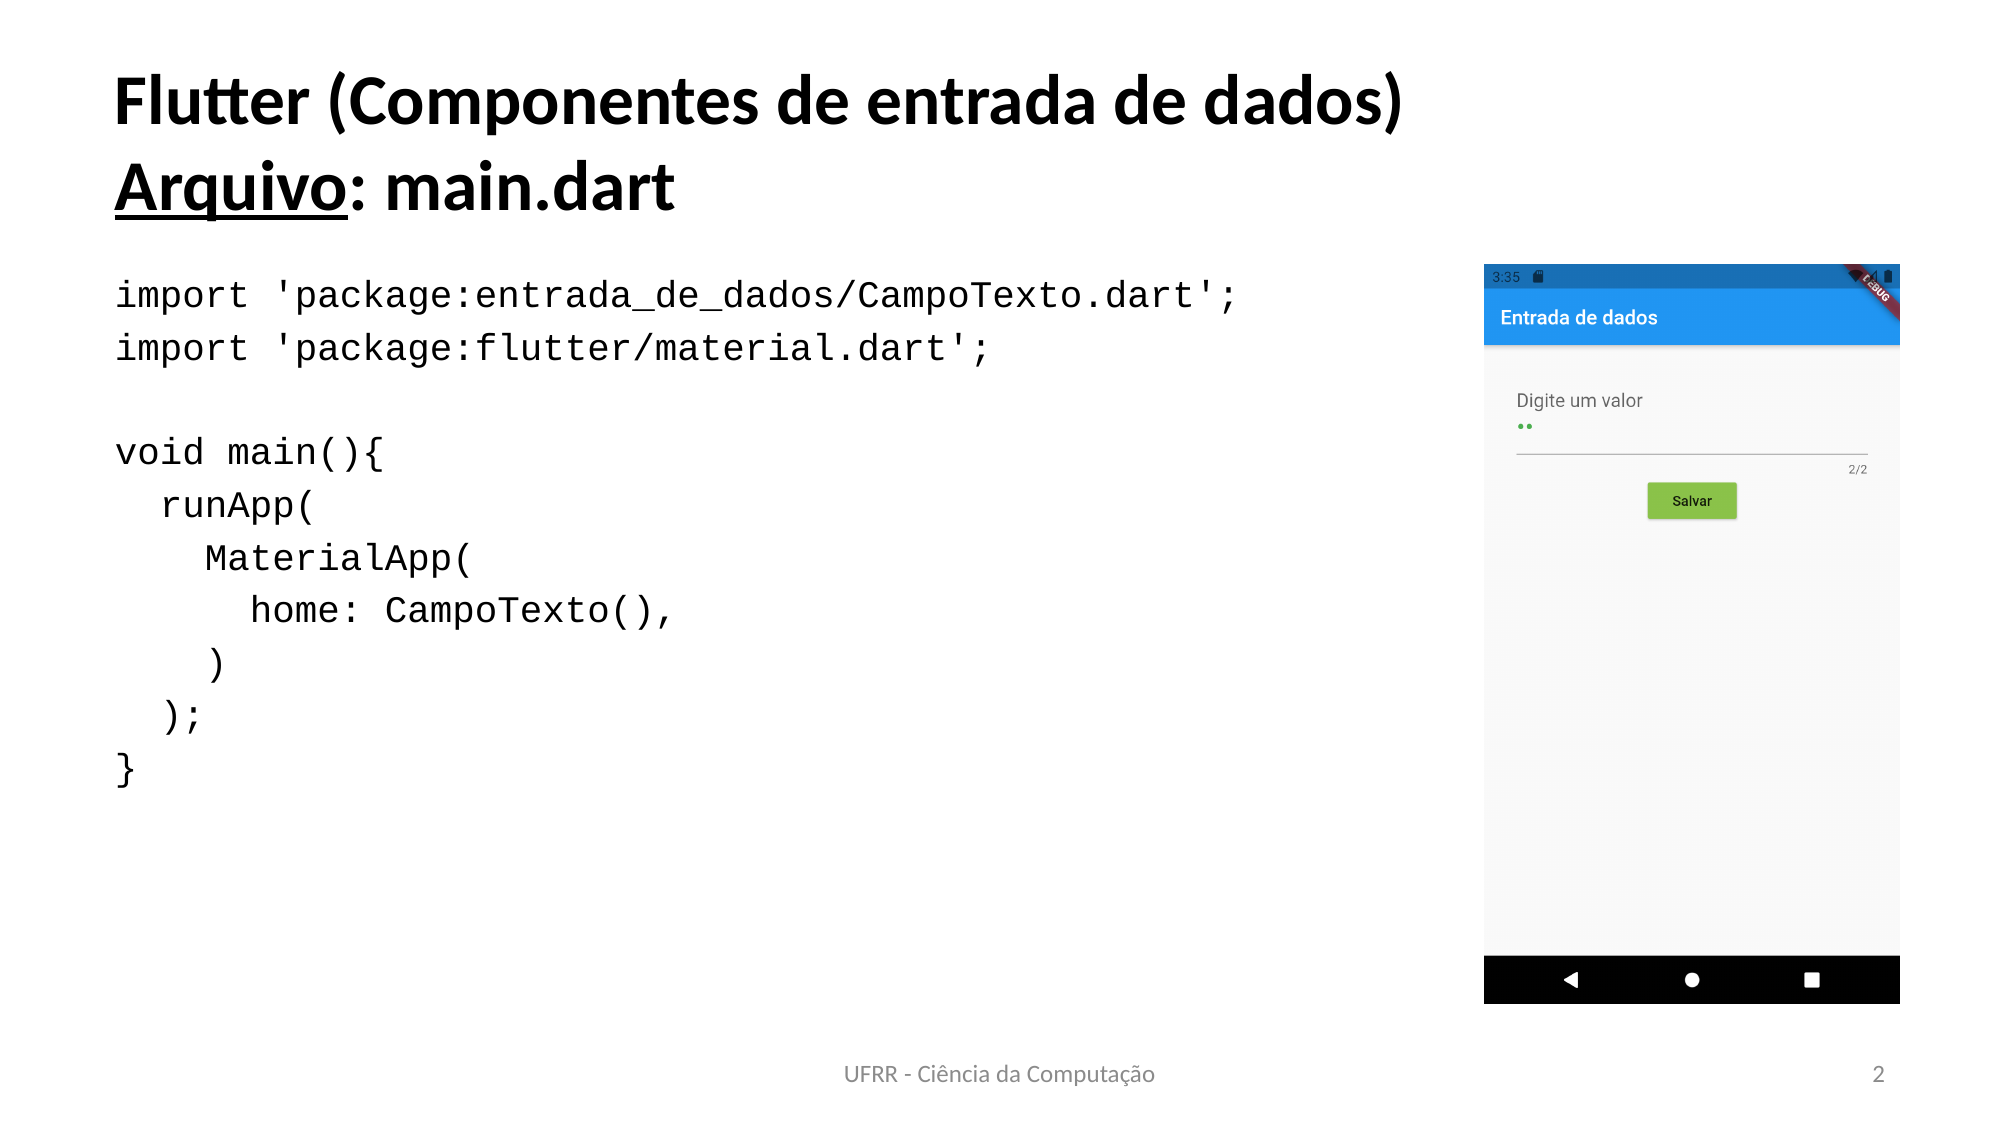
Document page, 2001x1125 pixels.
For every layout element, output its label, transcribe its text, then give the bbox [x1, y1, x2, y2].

footer UFRR - Ciência da Computação [683, 1042, 1317, 1103]
picture [1484, 263, 1901, 1004]
title Flutter (Componentes de entrada de dados) Arquivo: main.dart [99, 45, 1900, 233]
slide_number 2 [1433, 1042, 1900, 1103]
list import 'package:entrada_de_dados/CampoTexto.dart'; import 'package:flutter/material.dart'; void main(){ runApp( MaterialApp( home: CampoTexto(), ) ); } [99, 262, 1484, 1005]
